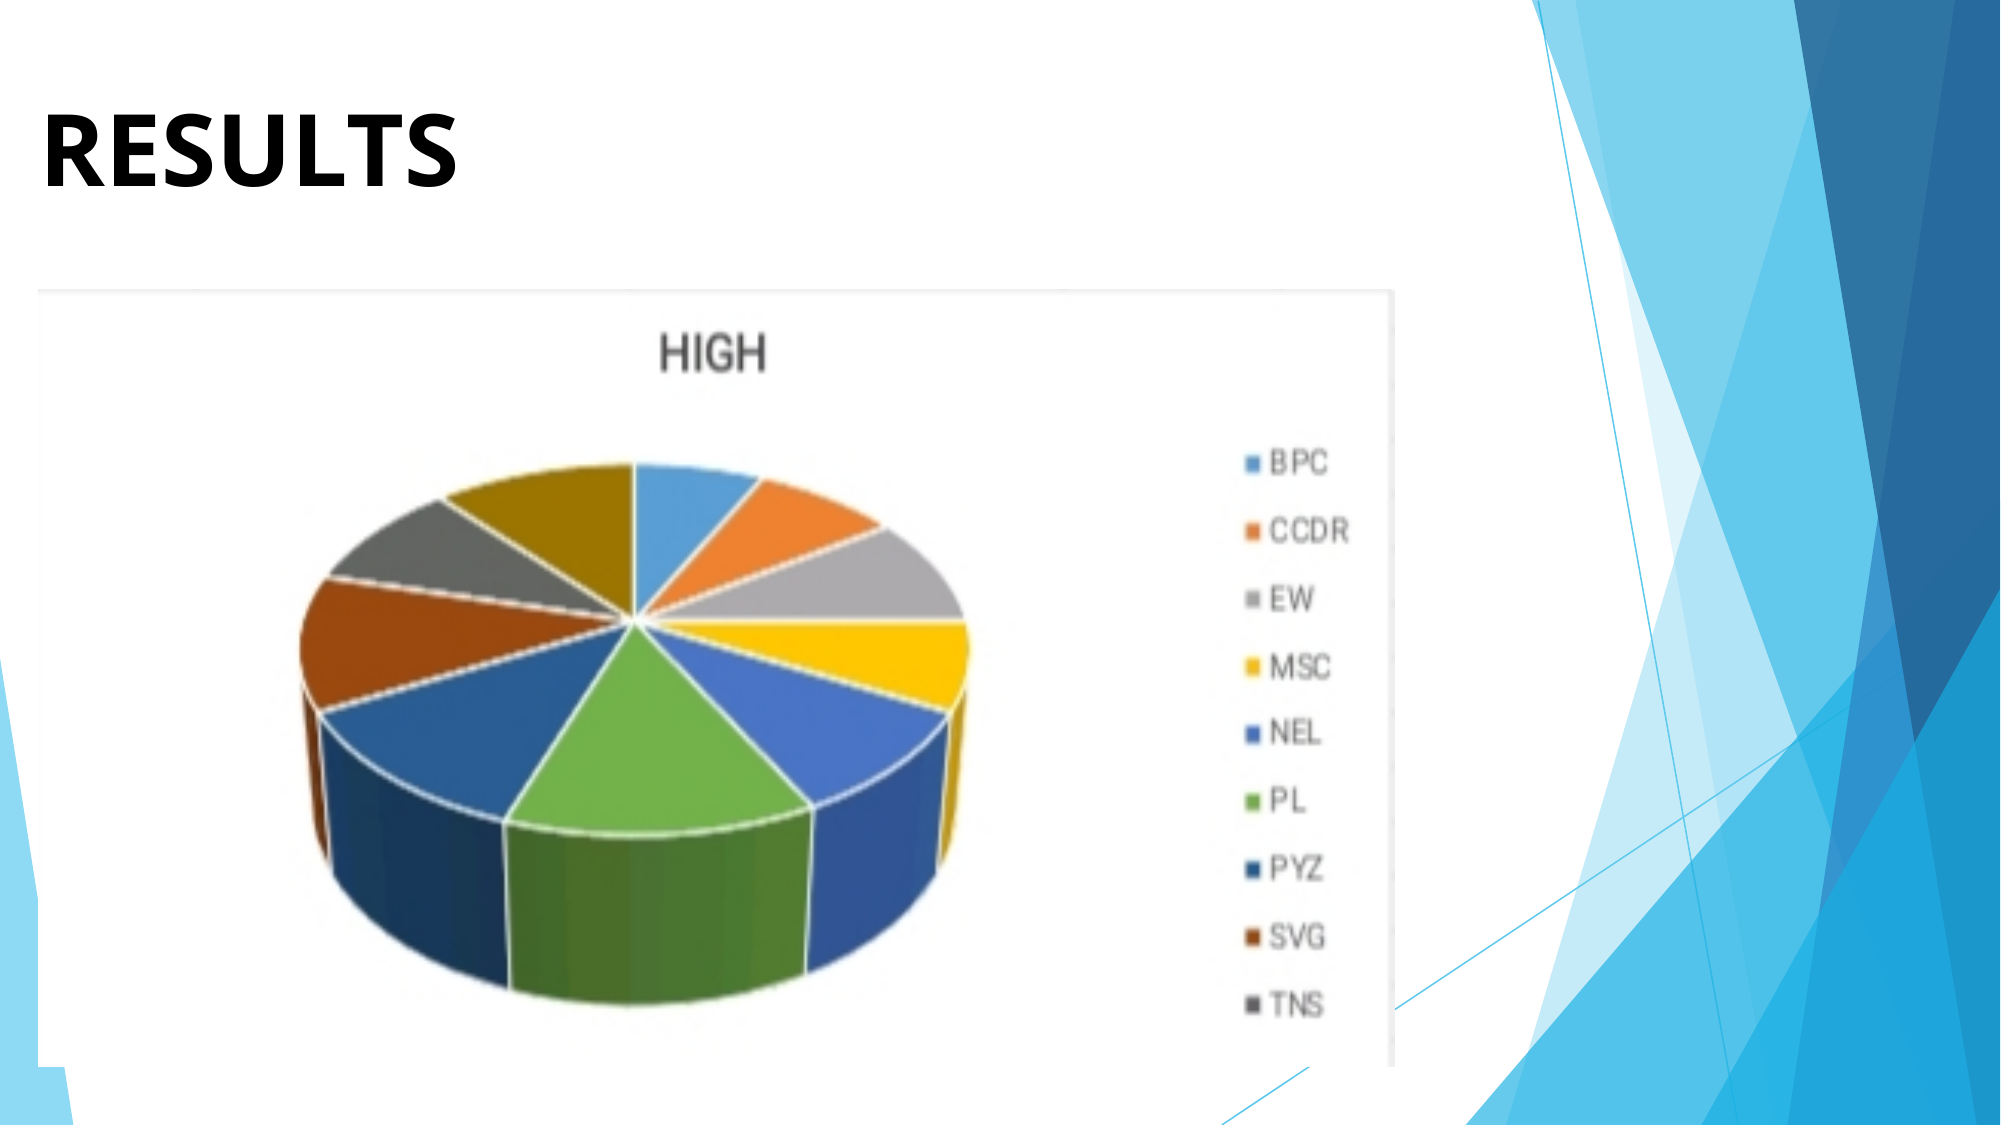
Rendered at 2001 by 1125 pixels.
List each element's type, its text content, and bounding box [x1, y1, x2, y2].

picture [38, 289, 1396, 1067]
title RESULTS [38, 86, 1791, 206]
